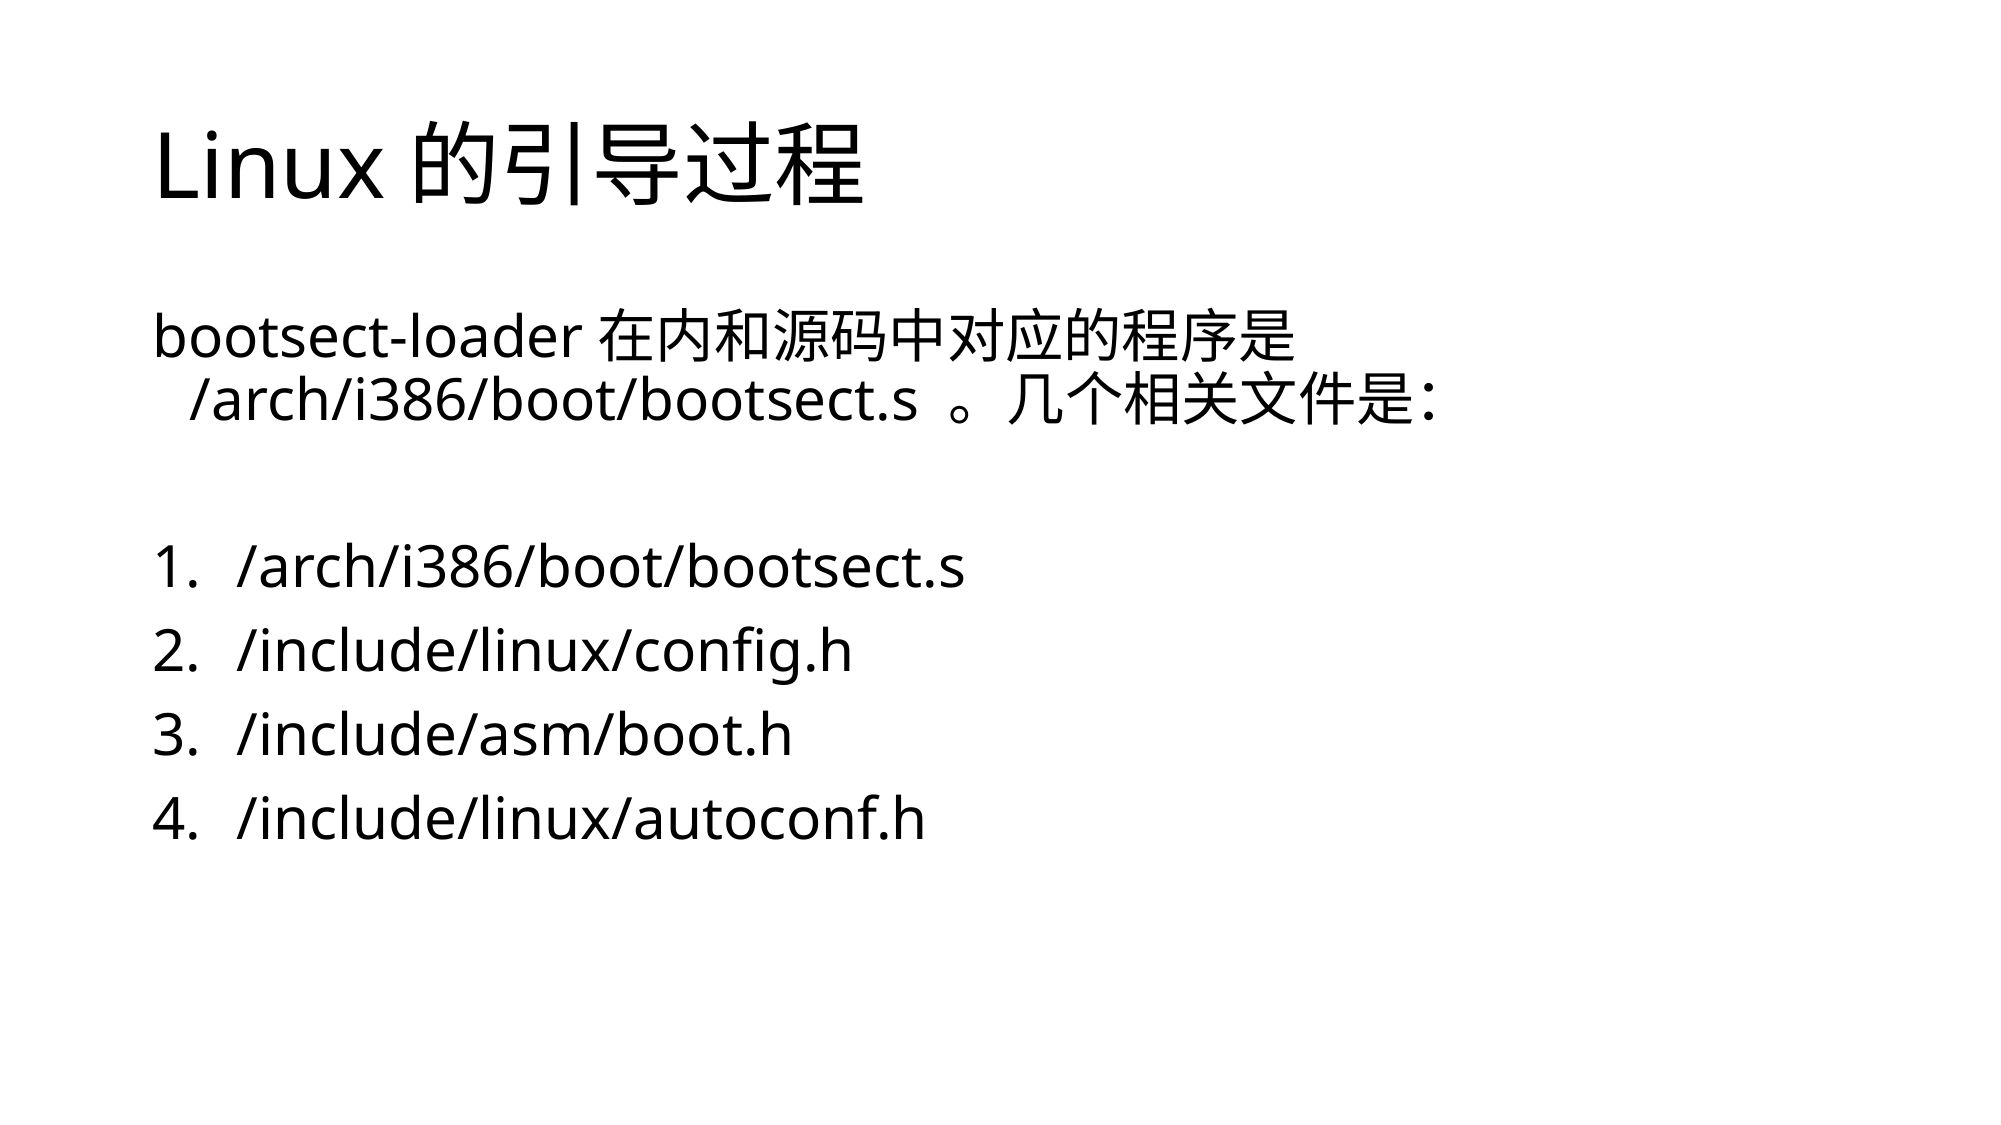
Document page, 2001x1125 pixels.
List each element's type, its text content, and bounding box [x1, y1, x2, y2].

list bootsect-loader在内和源码中对应的程序是 /arch/i386/boot/bootsect.s 。几个相关文件是： /arch/i386/boot/bootsect.s /include/linux/config.h /include/asm/boot.h /include/linux/autoconf.h [137, 299, 1863, 1014]
title Linux的引导过程 [137, 59, 1863, 278]
